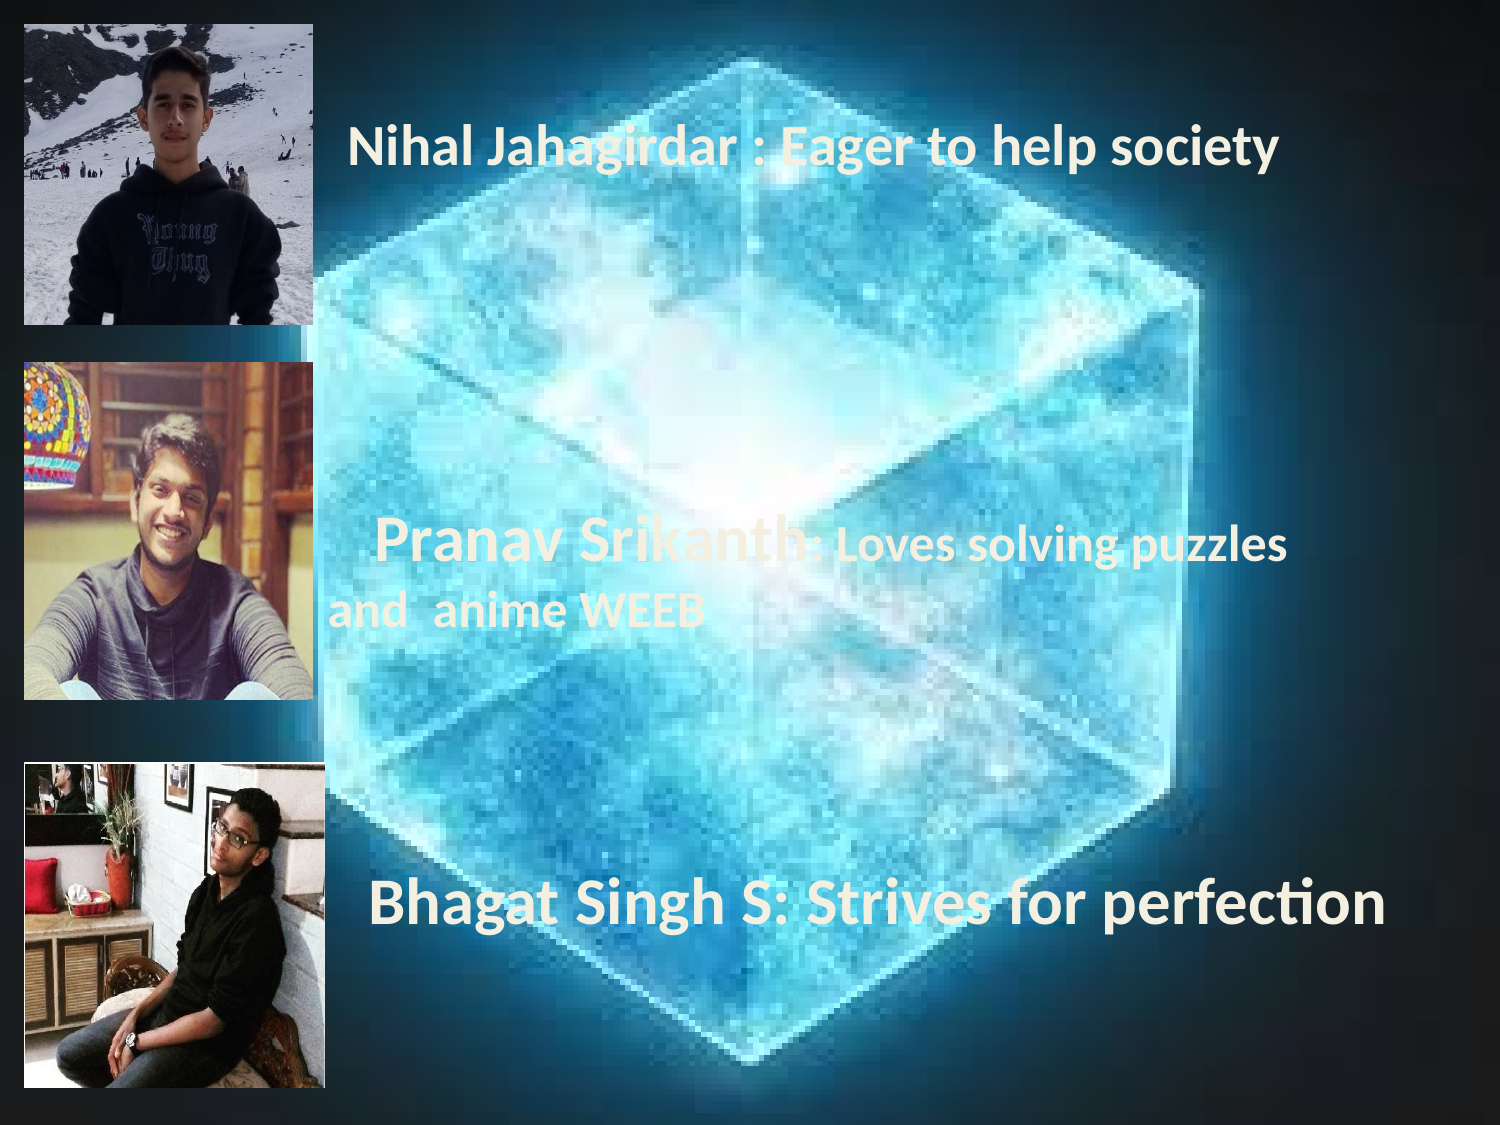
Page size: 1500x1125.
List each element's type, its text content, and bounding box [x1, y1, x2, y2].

text_box [324, 185, 963, 263]
text_box Nihal Jahagirdar : Eager to help society [316, 99, 1310, 185]
picture [0, 0, 1500, 1125]
text_box Bhagat Singh S: Strives for perfection [338, 849, 1403, 945]
text_box Pranav Srikanth: Loves solving puzzles and anime WEEB [316, 487, 1375, 645]
